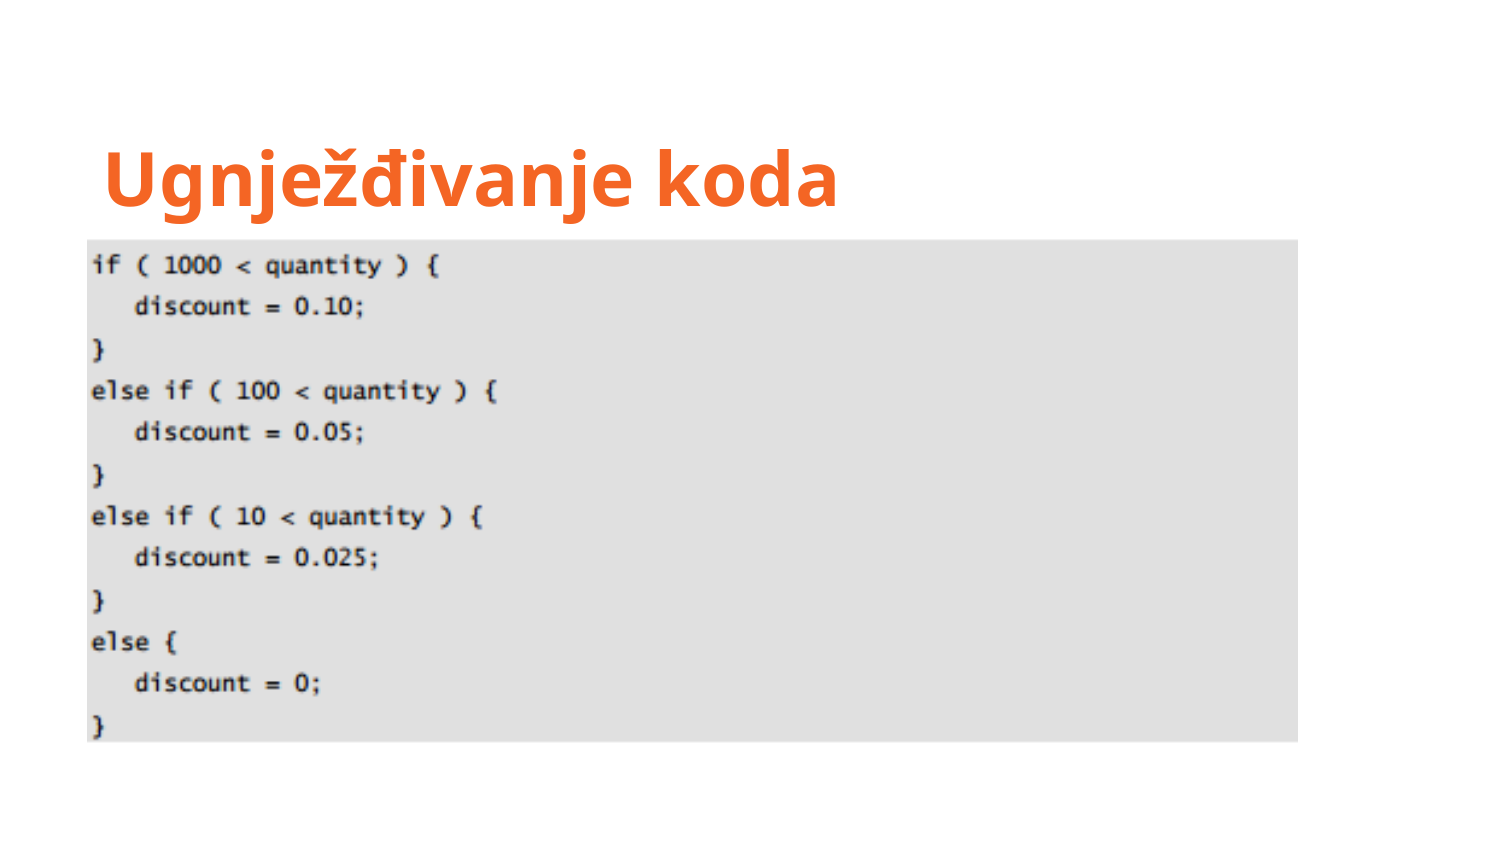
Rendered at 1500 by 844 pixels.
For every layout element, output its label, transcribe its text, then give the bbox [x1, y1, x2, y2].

title Ugnježđivanje koda [87, 116, 941, 238]
picture [87, 238, 1298, 751]
